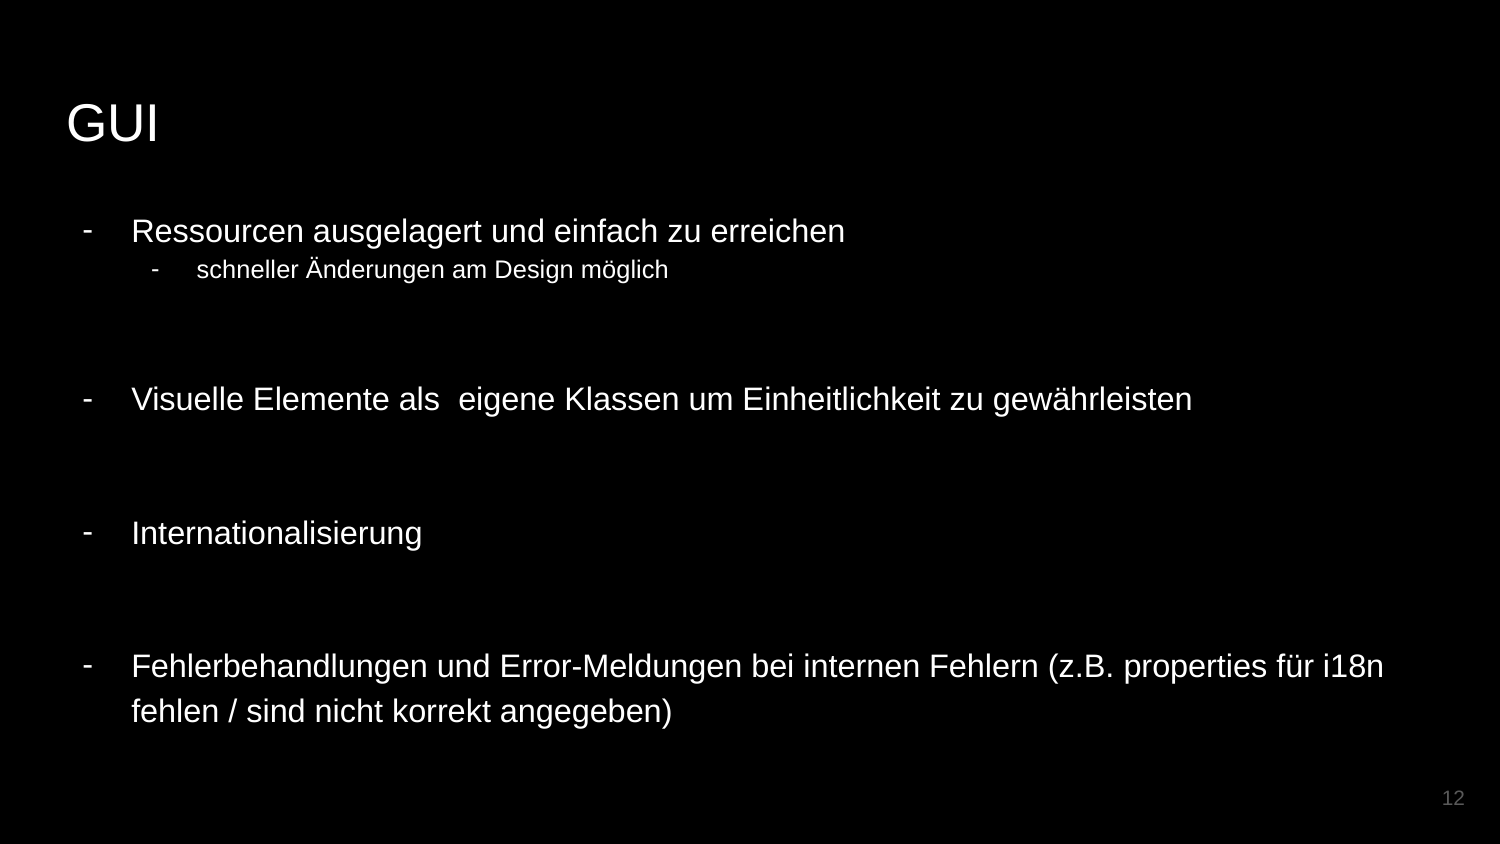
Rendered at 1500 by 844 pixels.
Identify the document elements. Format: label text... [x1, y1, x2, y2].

list Ressourcen ausgelagert und einfach zu erreichen schneller Änderungen am Design möglich Visuelle Elemente als eigene Klassen um Einheitlichkeit zu gewährleisten Internationalisierung Fehlerbehandlungen und Error-Meldungen bei internen Fehlern (z.B. properties für i18n fehlen / sind nicht korrekt angegeben) [51, 189, 1449, 750]
slide_number ‹#› [1389, 764, 1480, 830]
title GUI [51, 72, 1449, 167]
